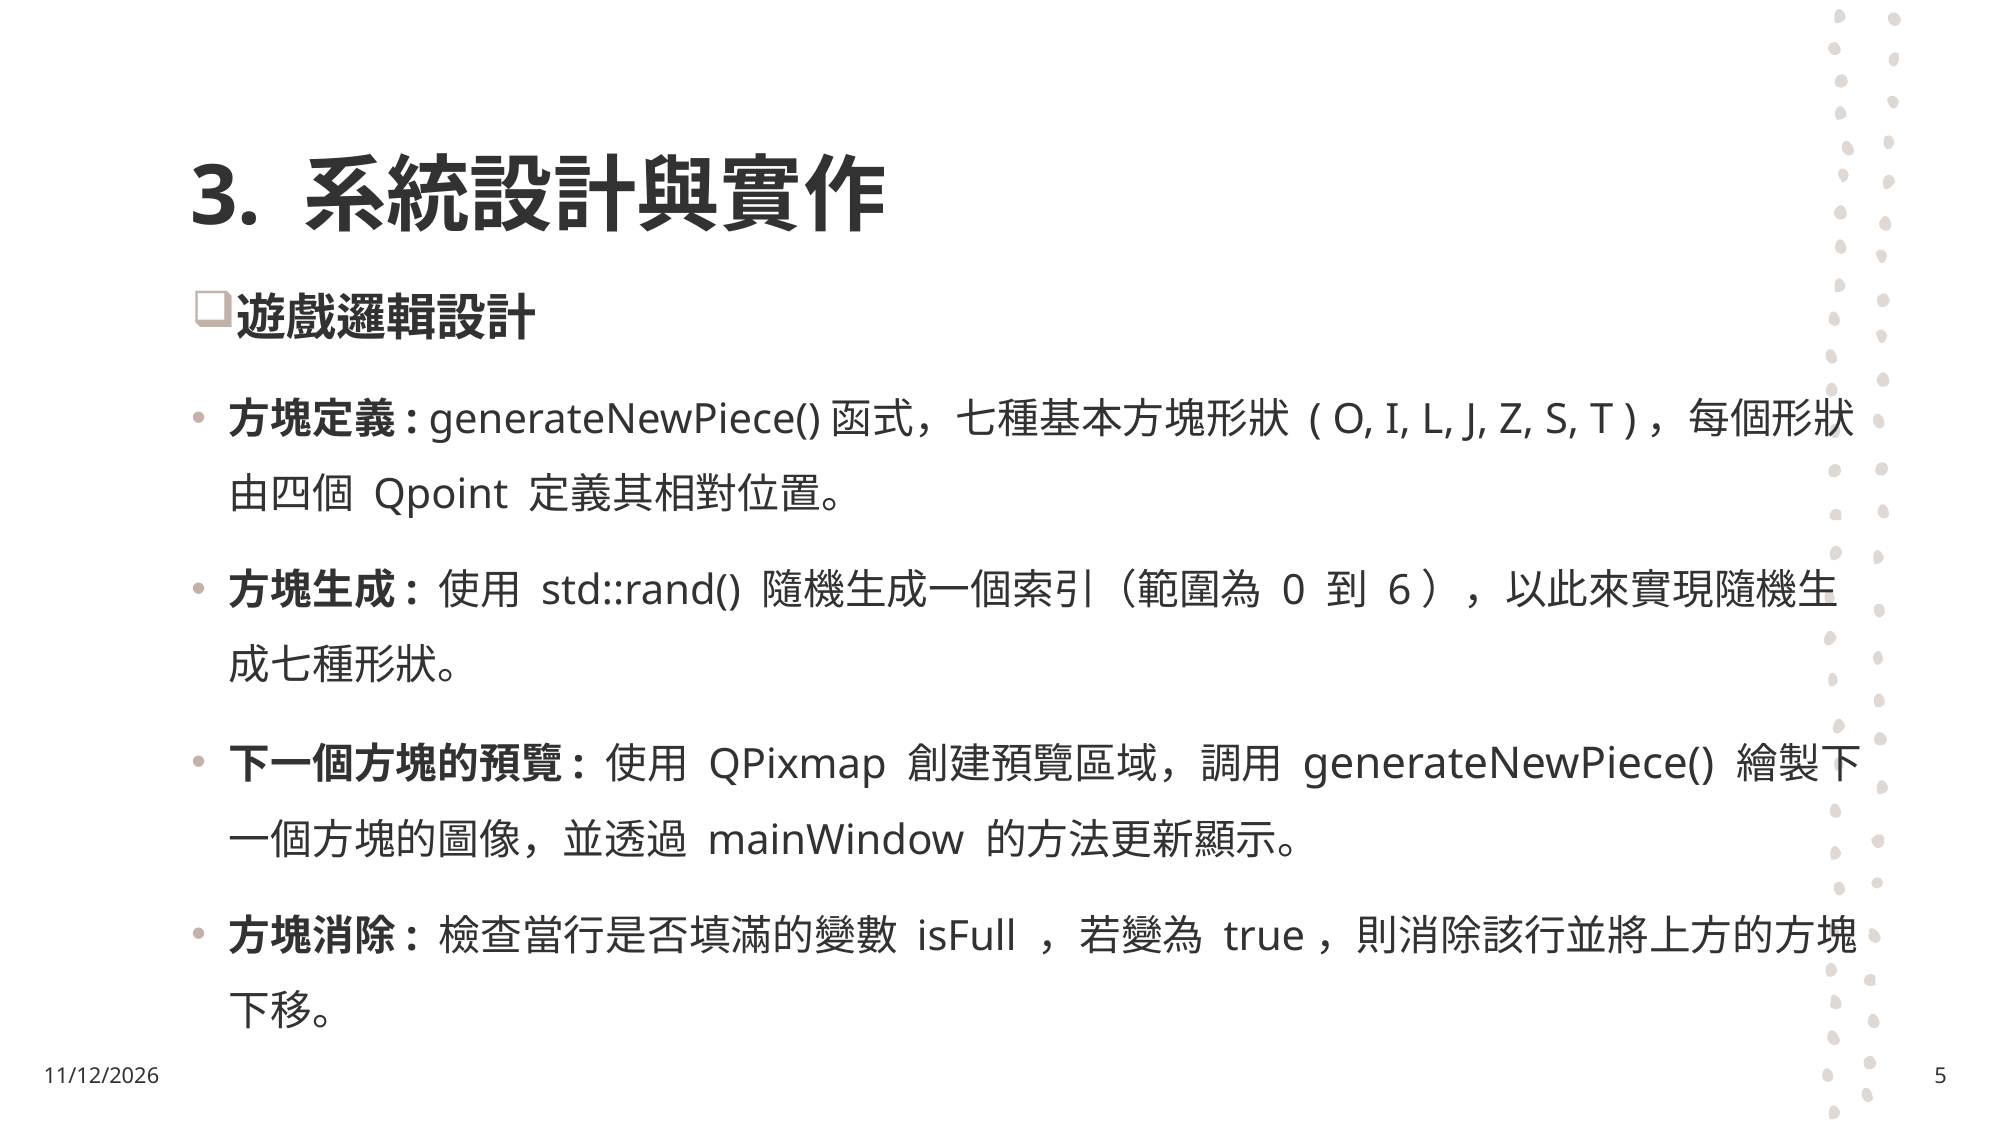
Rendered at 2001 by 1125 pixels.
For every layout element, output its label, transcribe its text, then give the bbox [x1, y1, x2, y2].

title 3. 系統設計與實作 [175, 82, 1756, 300]
slide_number 5 [1879, 1046, 1962, 1107]
text_box 遊戲邏輯設計 方塊定義: generateNewPiece()函式，七種基本方塊形狀 ( O, I, L, J, Z, S, T )，每個形狀由四個 Qpoint 定義其相對位置。 方塊生成: 使用 std::rand() 隨機生成一個索引（範圍為 0 到 6），以此來實現隨機生成七種形狀。 下一個方塊的預覽: 使用 QPixmap 創建預覽區域，調用 generateNewPiece() 繪製下一個方塊的圖像，並透過 mainWindow 的方法更新顯示。 方塊消除: 檢查當行是否填滿的變數 isFull ，若變為 true，則消除該行並將上方的方塊下移。 [176, 248, 1879, 1071]
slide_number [28, 1046, 496, 1107]
